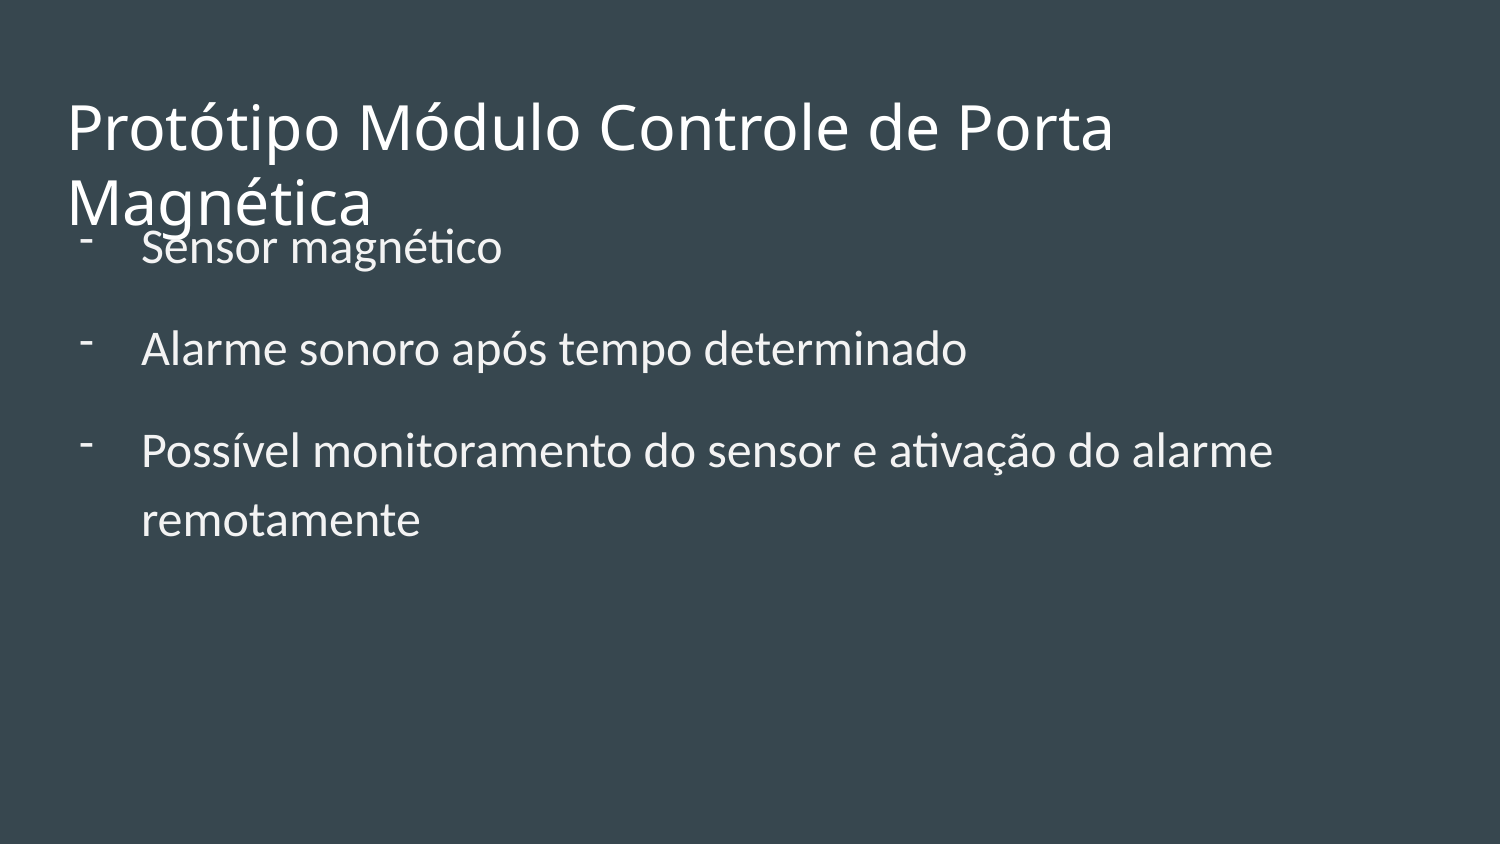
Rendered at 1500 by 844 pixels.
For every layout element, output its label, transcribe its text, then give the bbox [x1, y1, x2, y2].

title Protótipo Módulo Controle de Porta Magnética [51, 72, 1449, 167]
list Sensor magnético Alarme sonoro após tempo determinado Possível monitoramento do sensor e ativação do alarme remotamente [51, 189, 1449, 750]
